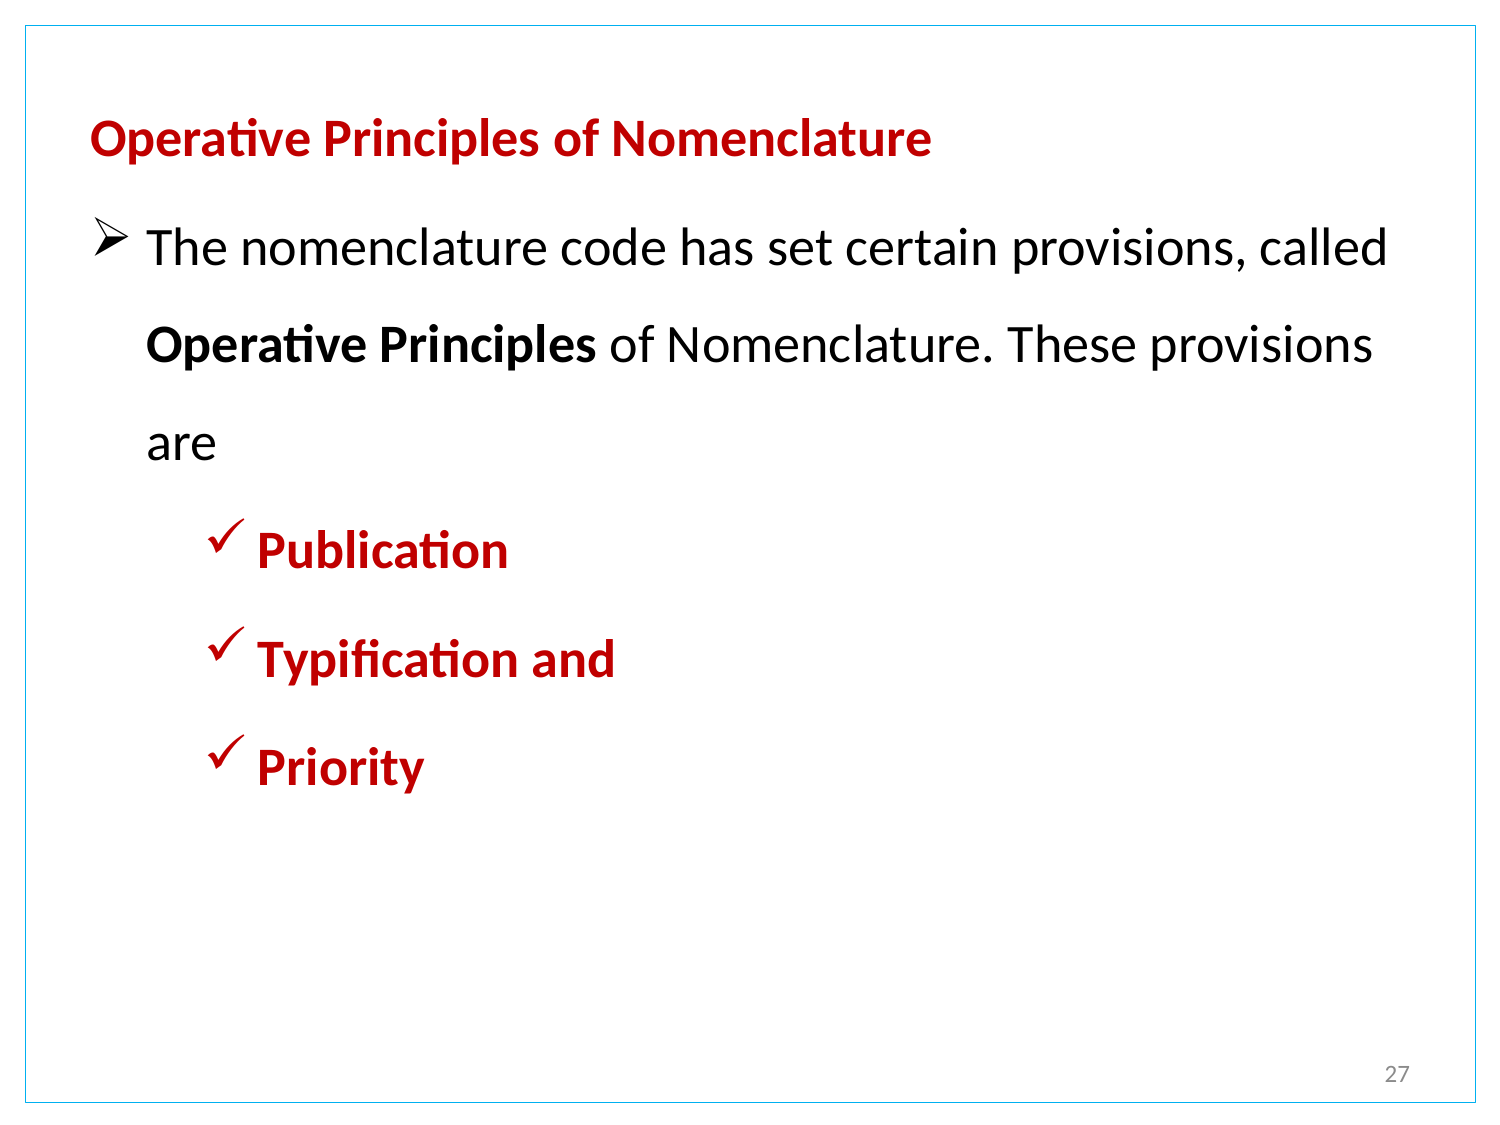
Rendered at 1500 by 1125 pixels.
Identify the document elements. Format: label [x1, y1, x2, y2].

text_box [23, 23, 1477, 1105]
